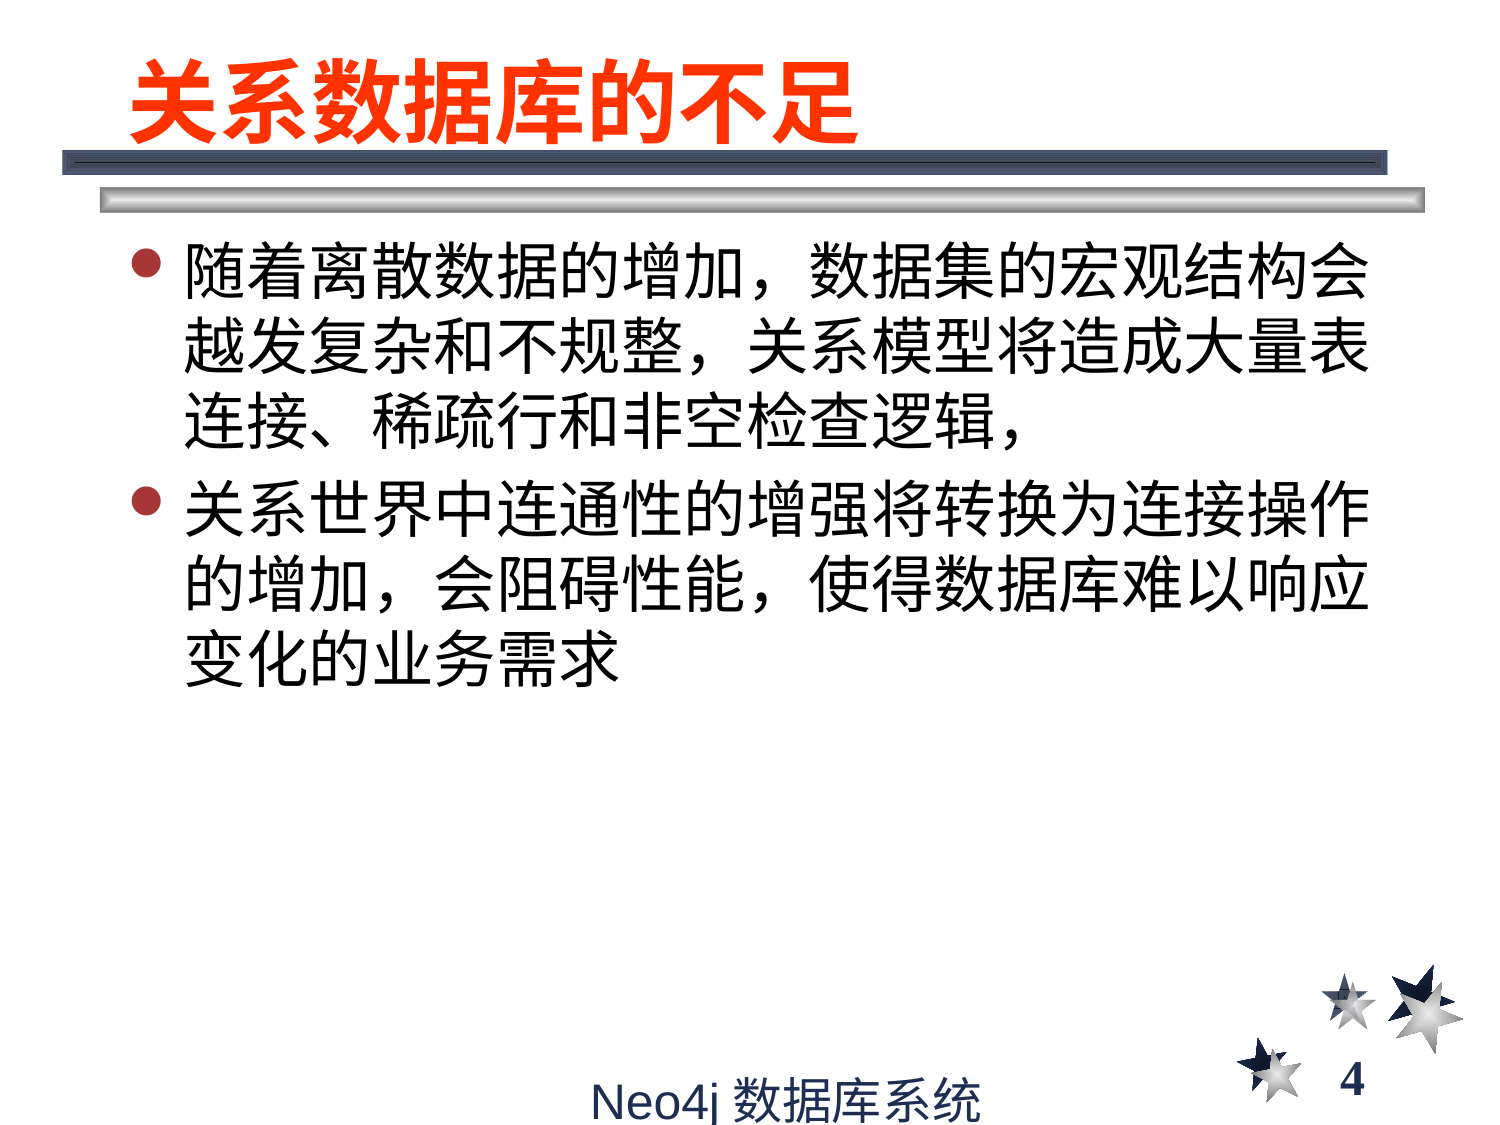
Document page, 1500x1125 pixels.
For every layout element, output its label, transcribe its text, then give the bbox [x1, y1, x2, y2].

slide_number 4 [1324, 1049, 1489, 1101]
title 关系数据库的不足 [112, 24, 1388, 163]
footer Neo4j数据库系统 [575, 1062, 1188, 1113]
list 随着离散数据的增加，数据集的宏观结构会越发复杂和不规整，关系模型将造成大量表连接、稀疏行和非空检查逻辑， 关系世界中连通性的增强将转换为连接操作的增加，会阻碍性能，使得数据库难以响应变化的业务需求 [112, 224, 1388, 1025]
